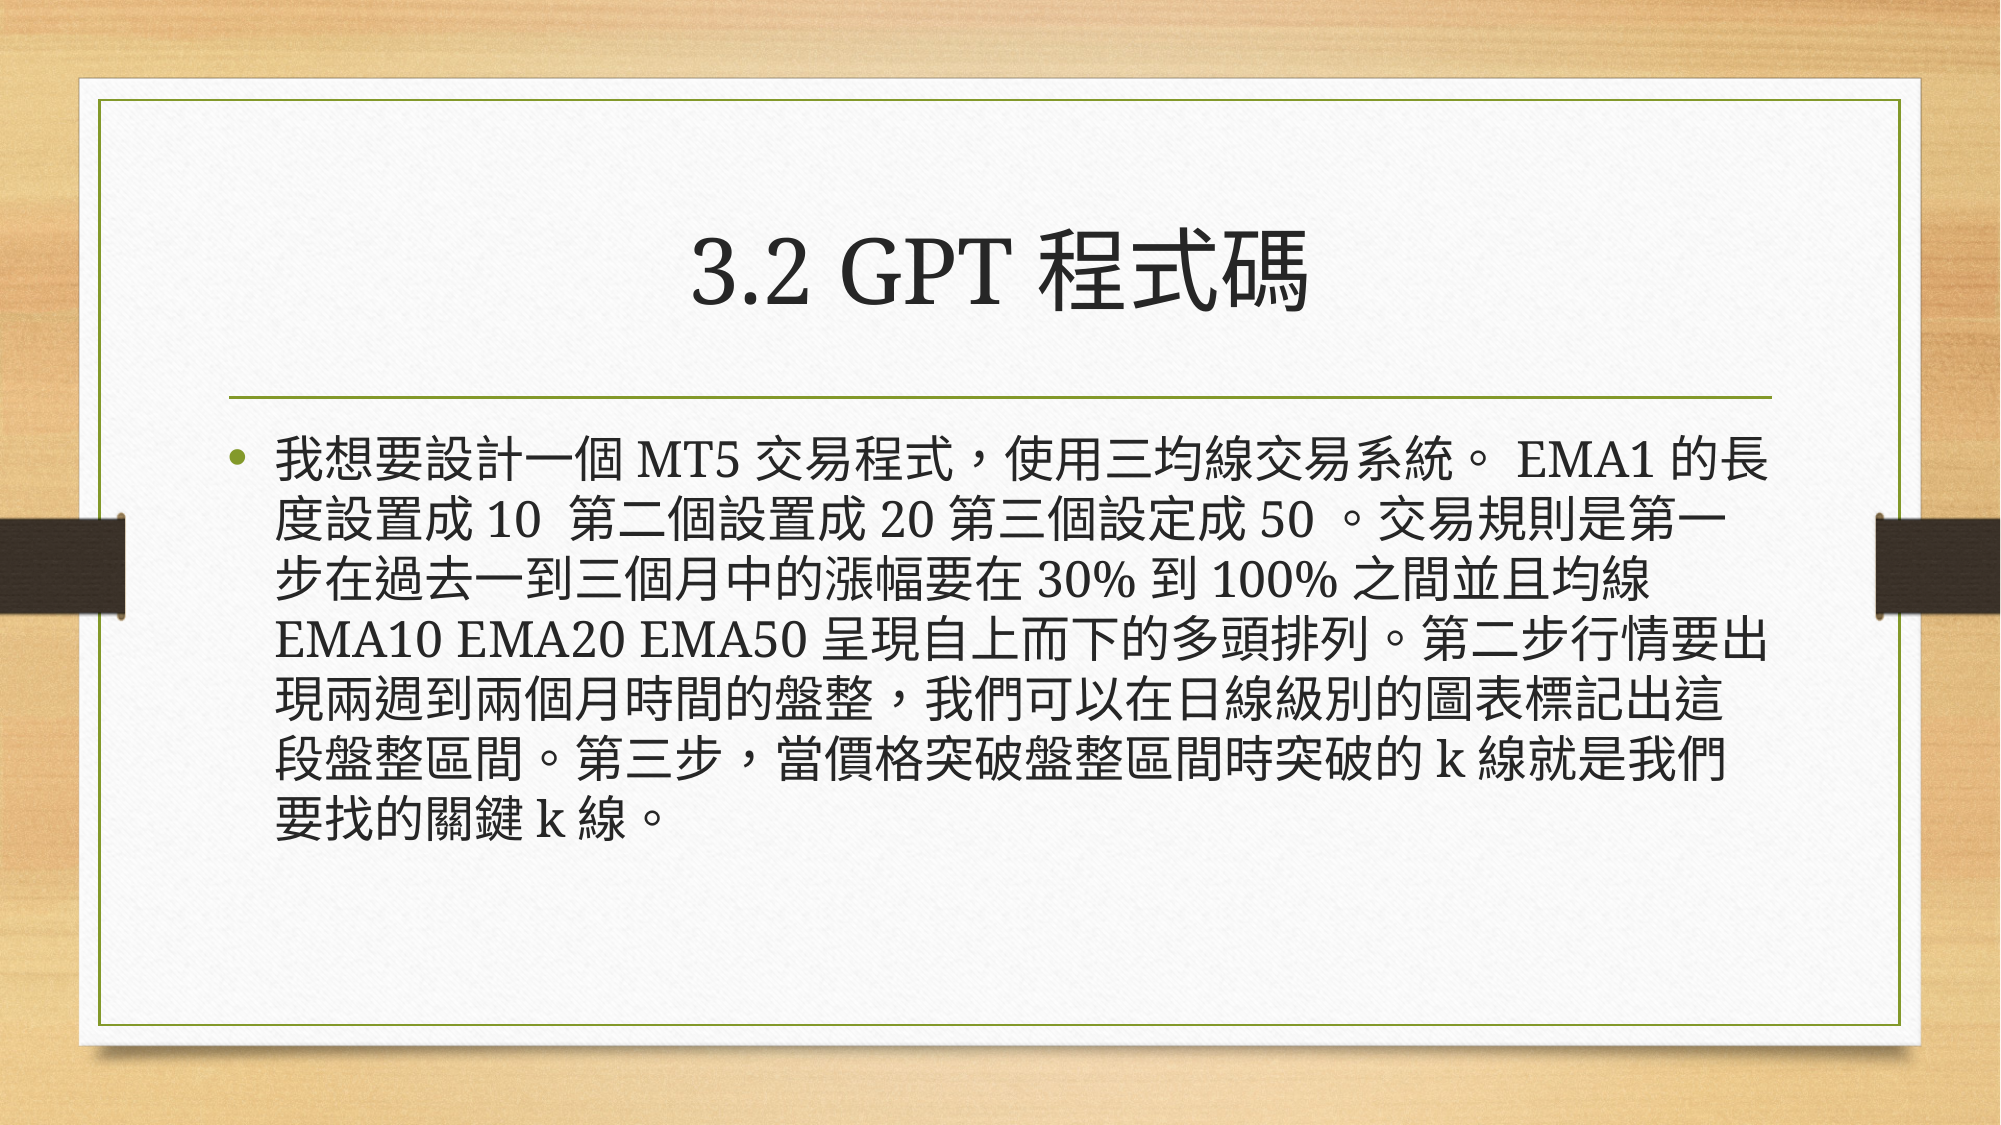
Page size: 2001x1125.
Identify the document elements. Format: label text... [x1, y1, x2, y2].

list 我想要設計一個MT5交易程式，使用三均線交易系統。EMA1的長度設置成10 第二個設置成20第三個設定成50。交易規則是第一步在過去一到三個月中的漲幅要在30%到100%之間並且均線EMA10 EMA20 EMA50呈現自上而下的多頭排列。第二步行情要出現兩週到兩個月時間的盤整，我們可以在日線級別的圖表標記出這段盤整區間。第三步，當價格突破盤整區間時突破的k線就是我們要找的關鍵k線。 [212, 419, 1788, 964]
picture [0, 0, 2001, 1125]
title 3.2 GPT程式碼 [212, 161, 1788, 375]
